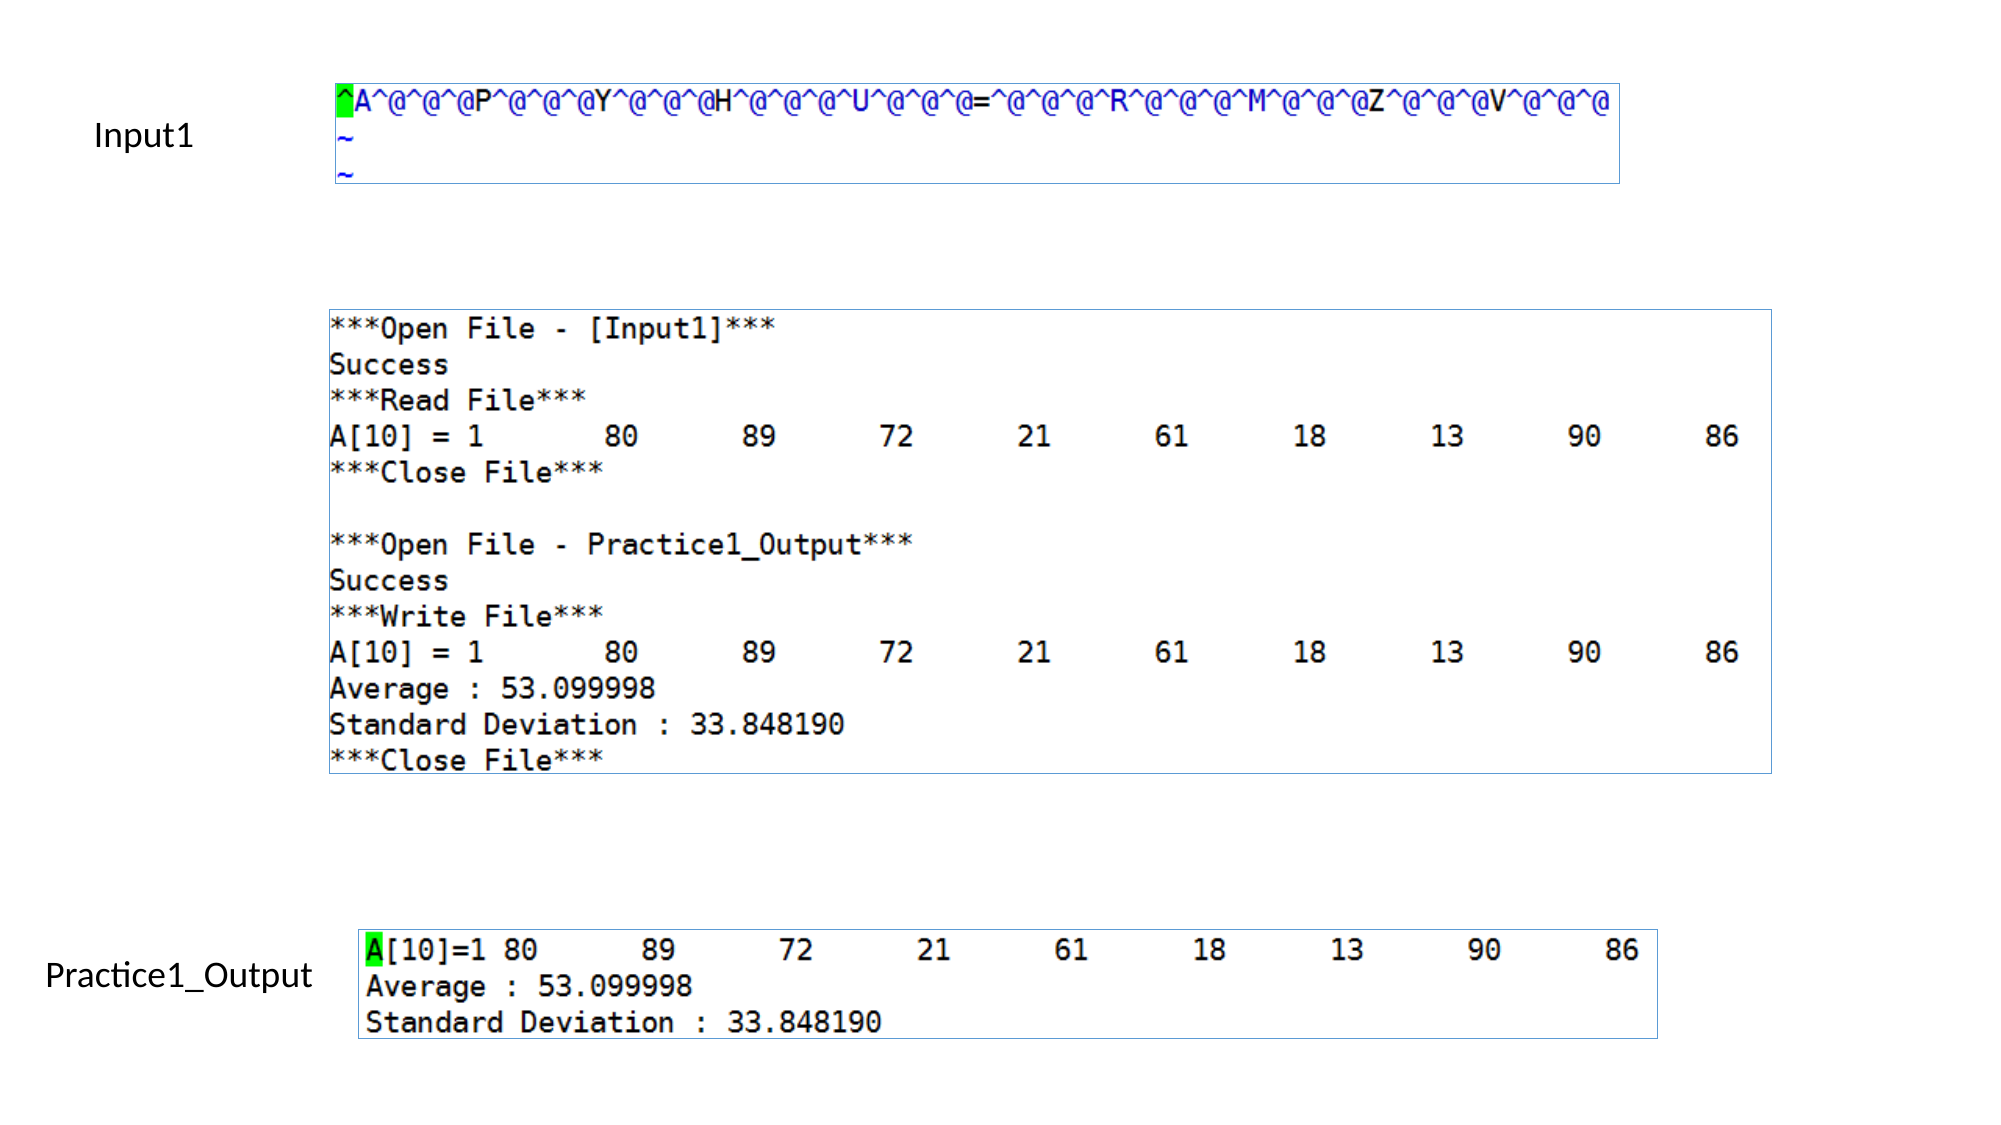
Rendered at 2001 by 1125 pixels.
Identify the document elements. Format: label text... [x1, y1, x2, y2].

text_box Practice1_Output [30, 942, 328, 1003]
picture [334, 83, 1620, 184]
text_box Input1 [79, 103, 210, 163]
picture [329, 309, 1772, 774]
picture [358, 929, 1658, 1039]
